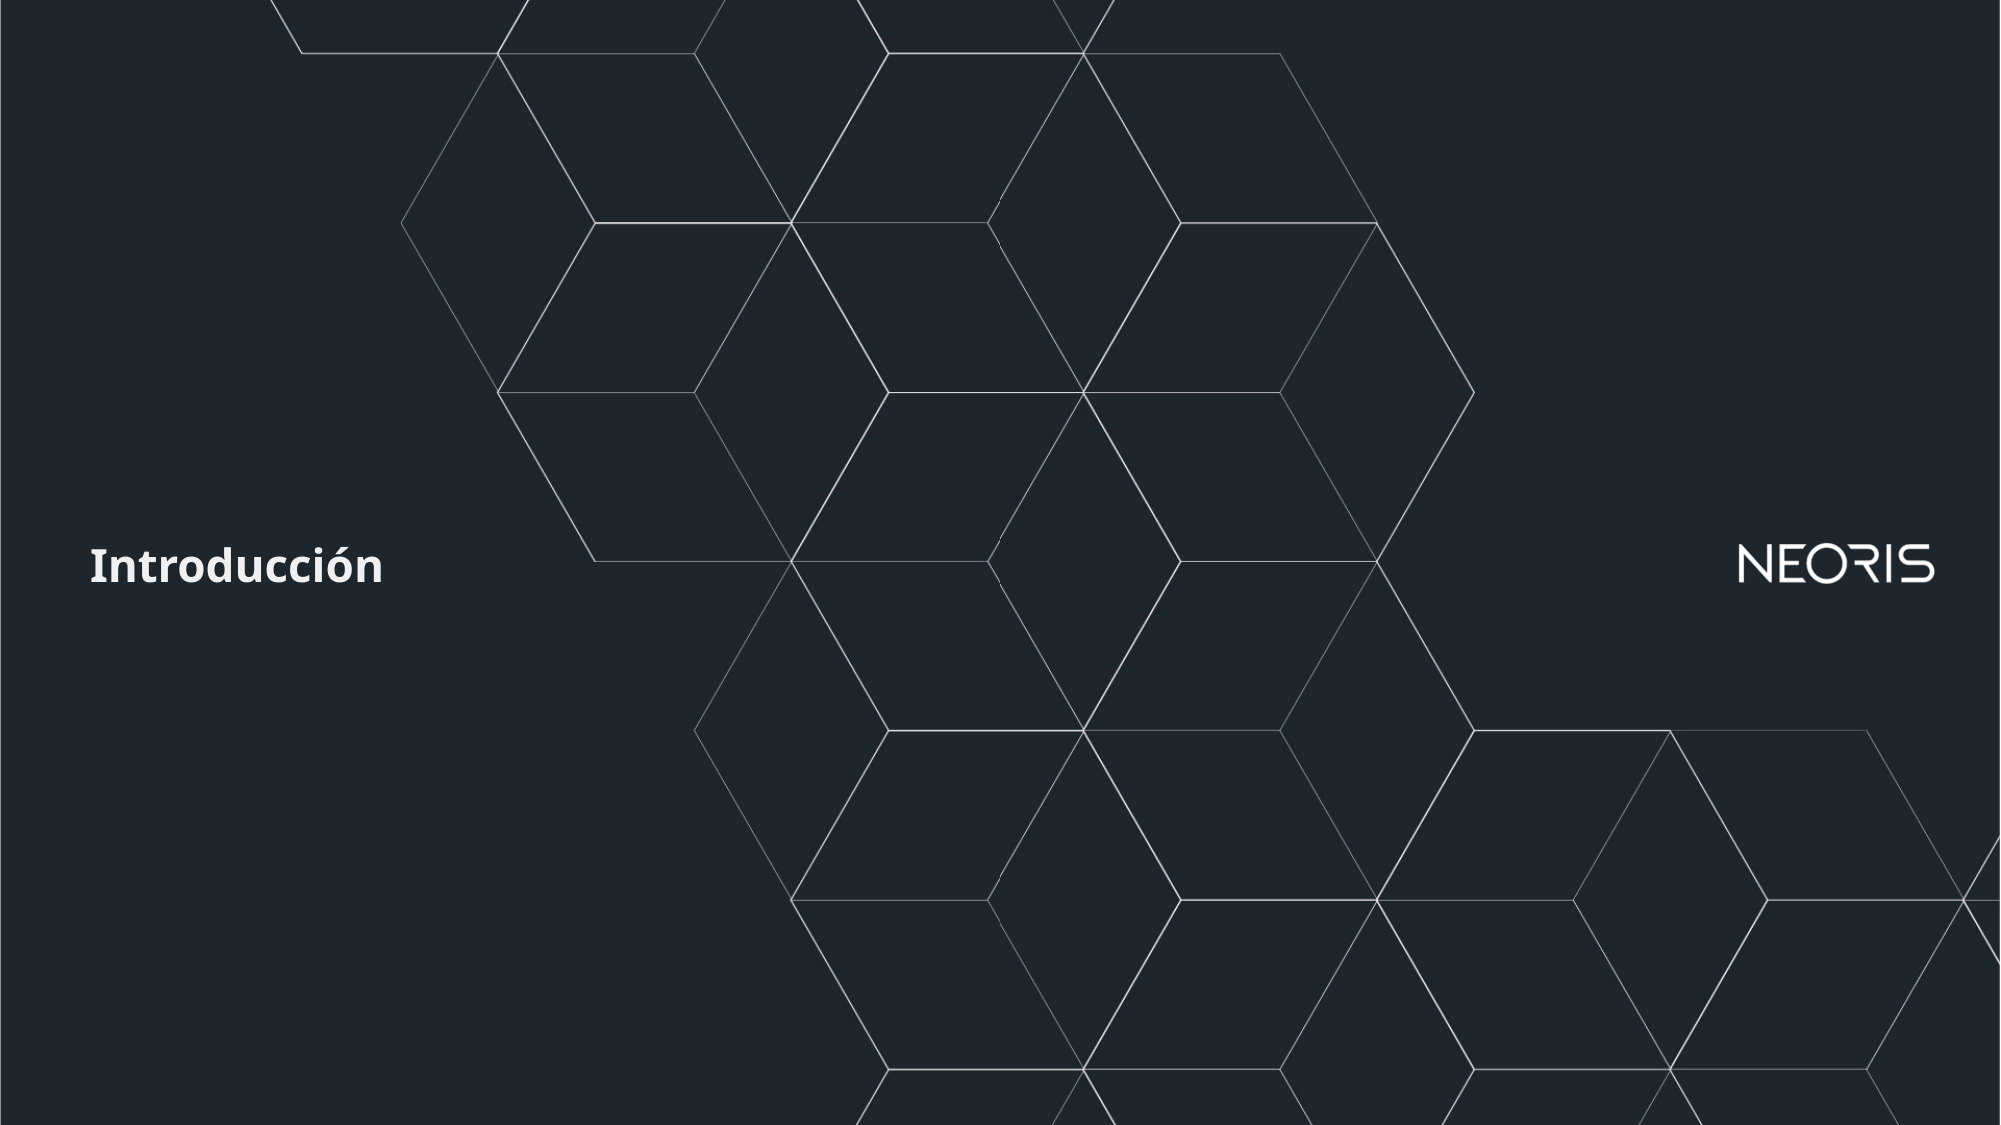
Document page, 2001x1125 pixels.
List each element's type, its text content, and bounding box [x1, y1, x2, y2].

picture [0, 0, 2000, 1125]
list Introducción [75, 372, 671, 756]
